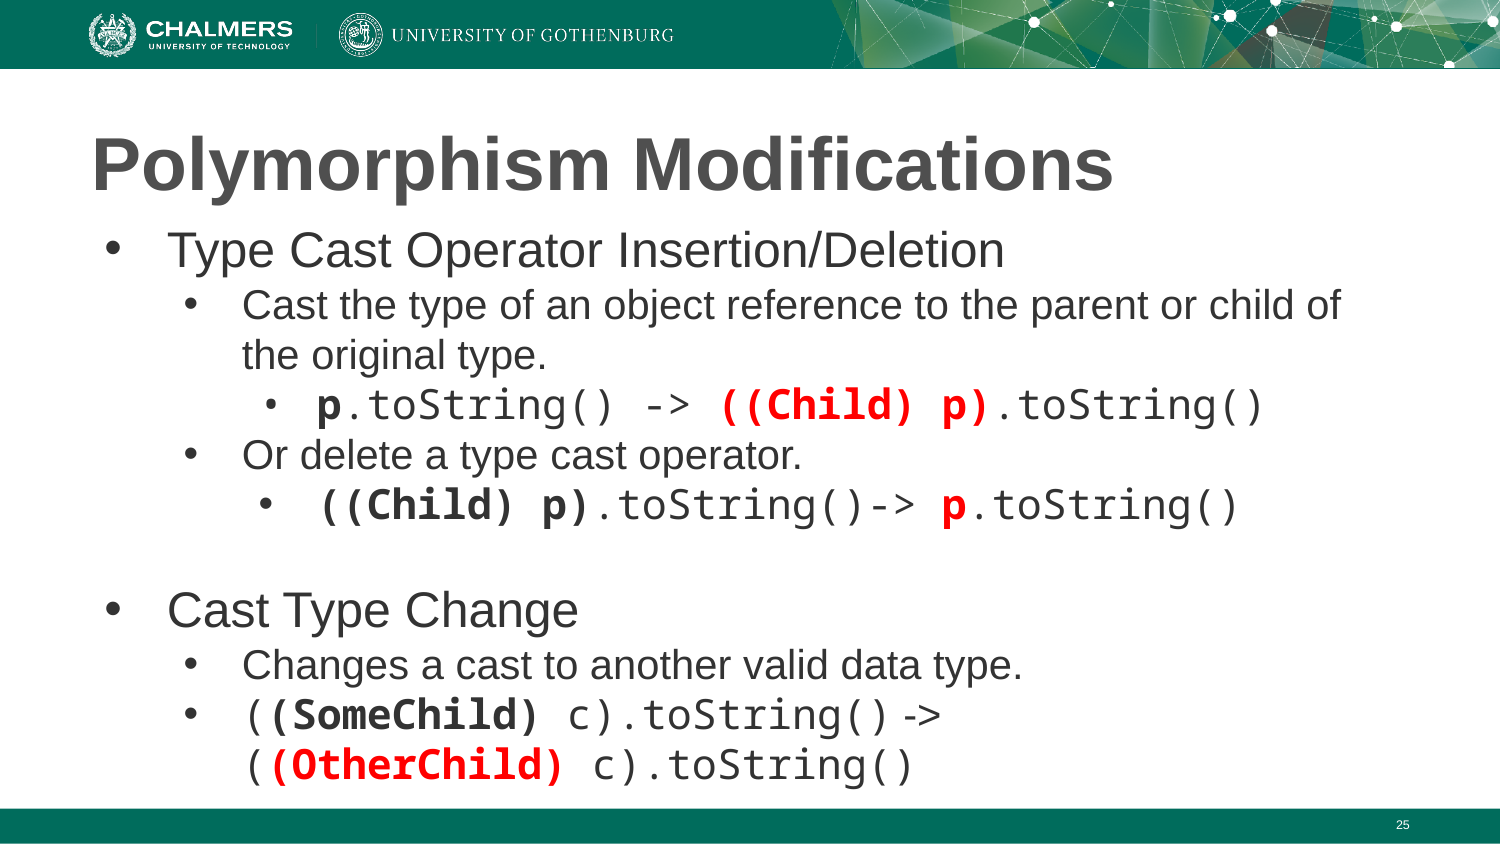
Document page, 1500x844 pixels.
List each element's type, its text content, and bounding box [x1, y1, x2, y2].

slide_number ‹#› [1074, 809, 1425, 844]
picture [64, 0, 696, 85]
list Type Cast Operator Insertion/Deletion Cast the type of an object reference to the parent or child of the original type. p.toString() -> ((Child) p).toString() Or delete a type cast operator. ((Child) p).toString()-> p.toString() Cast Type Change Changes a cast to another valid data type. ((SomeChild) c).toString() -> ((OtherChild) c).toString() [76, 210, 1425, 782]
title Polymorphism Modifications [76, 100, 1425, 210]
picture [759, 0, 1500, 68]
